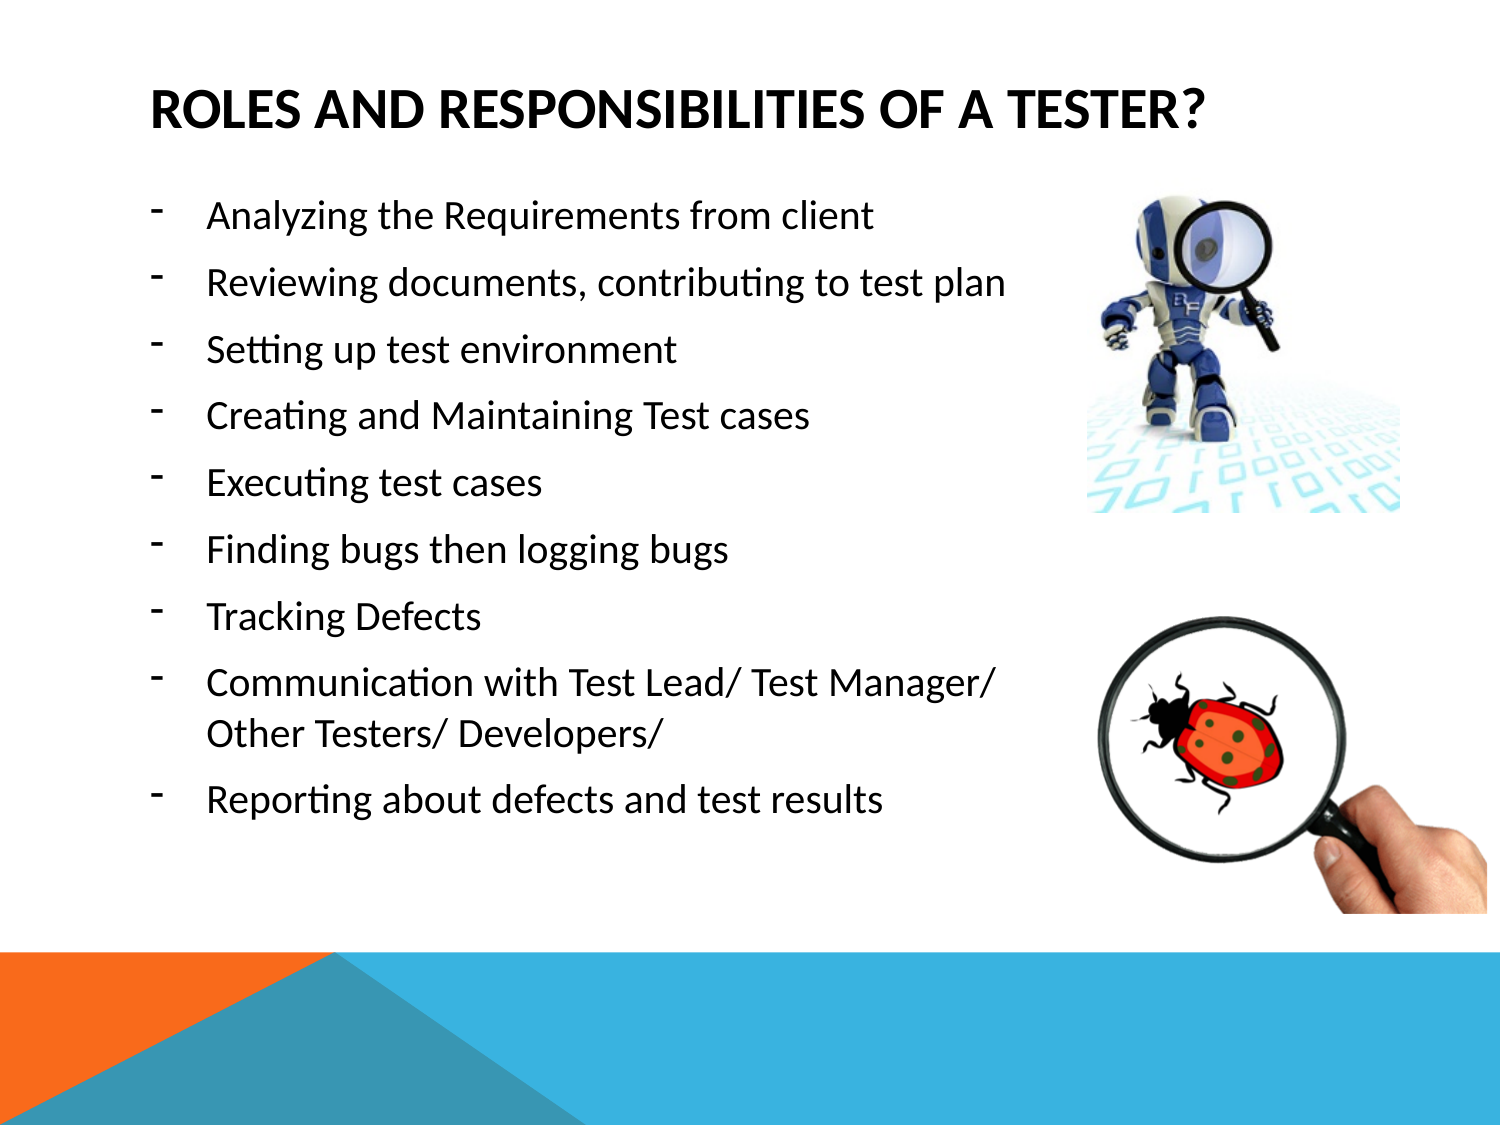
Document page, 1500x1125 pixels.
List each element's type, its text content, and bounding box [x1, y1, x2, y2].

list Analyzing the Requirements from client Reviewing documents, contributing to test plan Setting up test environment Creating and Maintaining Test cases Executing test cases Finding bugs then logging bugs Tracking Defects Communication with Test Lead/ Test Manager/ Other Testers/ Developers/ Reporting about defects and test results [135, 180, 1088, 894]
picture [1087, 568, 1488, 919]
title Roles and Responsibilities of a Tester? [135, 60, 1369, 150]
picture [1087, 155, 1401, 514]
